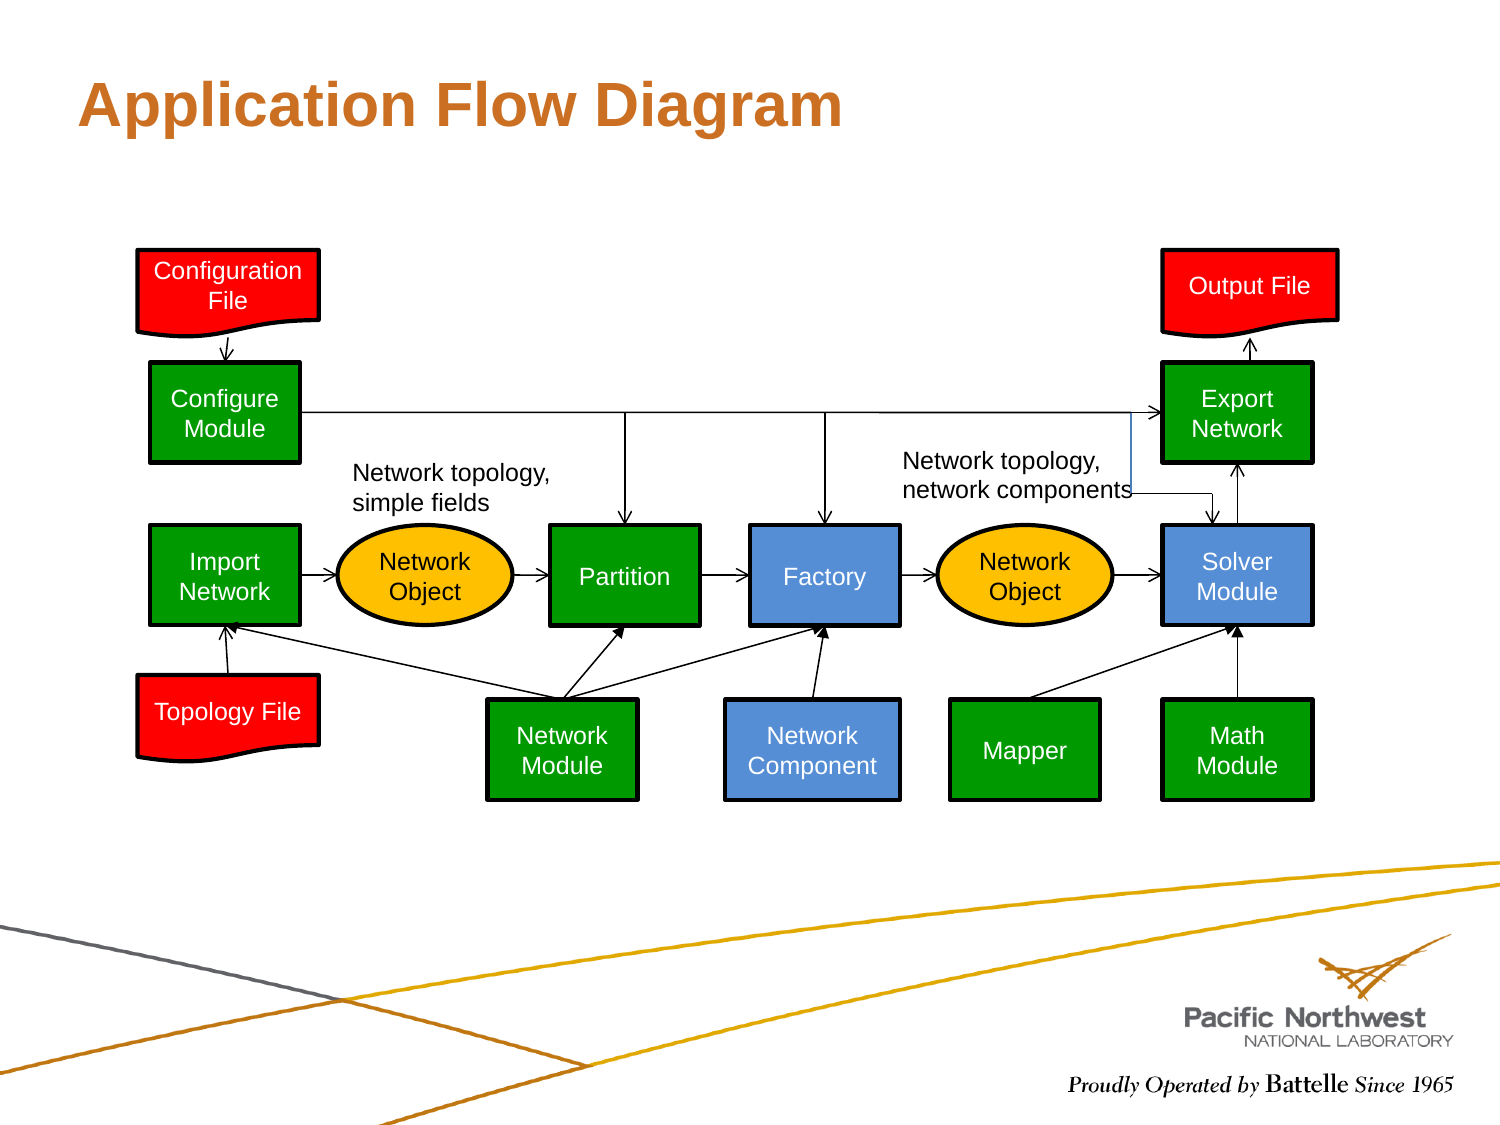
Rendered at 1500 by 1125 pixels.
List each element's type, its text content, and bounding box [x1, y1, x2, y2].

text_box Partition [548, 535, 702, 623]
text_box Network Object [335, 536, 515, 623]
text_box Solver Module [1160, 523, 1315, 627]
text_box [224, 624, 559, 700]
text_box Network Object [935, 522, 1115, 627]
text_box Network Module [485, 708, 640, 802]
text_box Factory [748, 523, 902, 628]
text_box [224, 331, 229, 363]
text_box Topology File [135, 672, 321, 764]
text_box Network Component [723, 697, 902, 802]
text_box Configure Module [148, 360, 302, 465]
text_box Import Network [148, 523, 302, 627]
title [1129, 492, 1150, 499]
list Works in conjunction with the writeSerial operation in the BaseComponent class Designed to send output to standard out from buses and/or branches [299, 413, 826, 420]
text_box Network topology, network components [887, 436, 1150, 512]
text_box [1024, 624, 1237, 700]
text_box Configuration File [135, 247, 321, 339]
picture [0, 843, 1500, 1125]
text_box Output File [1160, 247, 1340, 339]
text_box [299, 421, 826, 526]
text_box Math Module [1160, 697, 1315, 802]
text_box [562, 625, 826, 700]
title Application Flow Diagram [77, 75, 1424, 238]
text_box Mapper [948, 697, 1102, 802]
text_box Export Network [1160, 360, 1315, 465]
